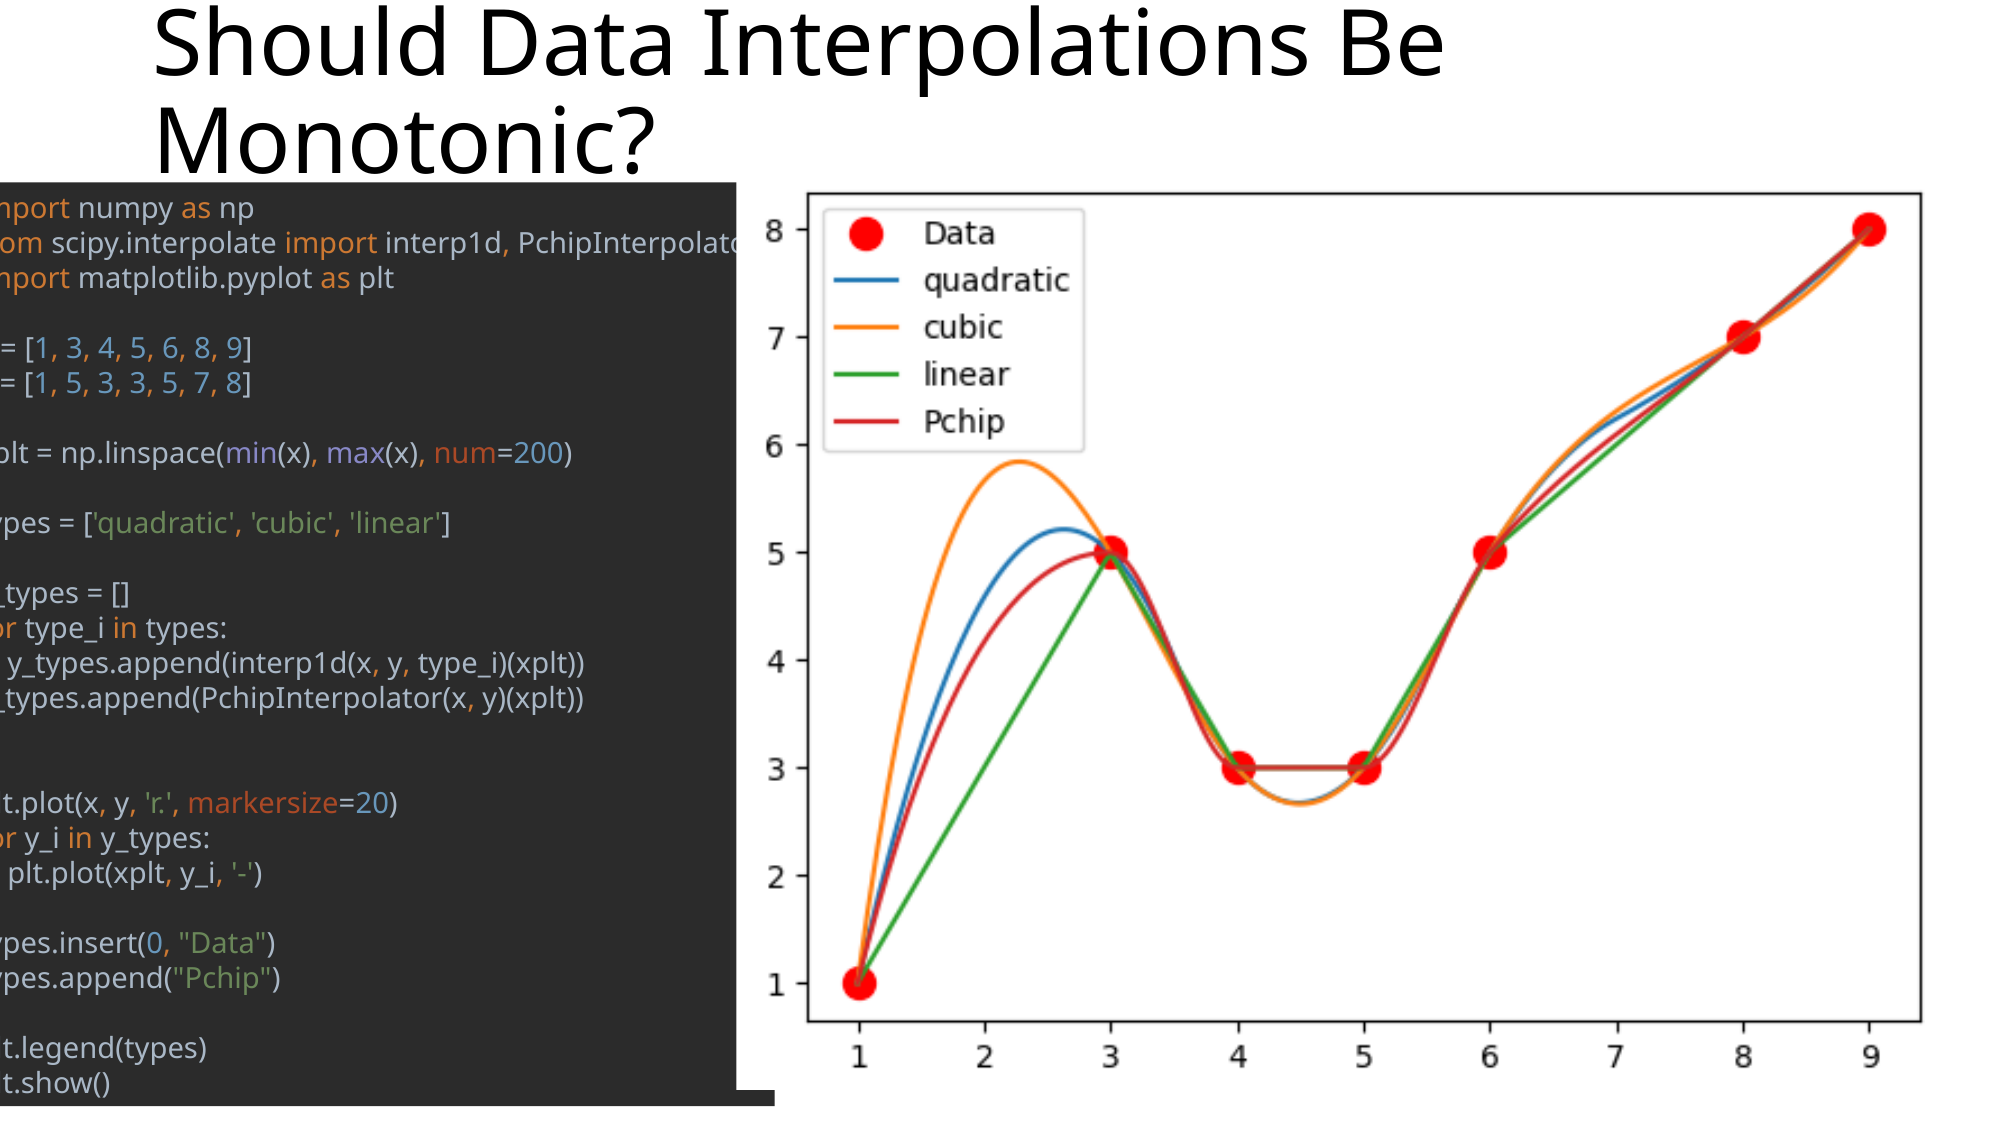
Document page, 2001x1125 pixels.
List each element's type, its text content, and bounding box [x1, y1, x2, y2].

text_box import numpy as np from scipy.interpolate import interp1d, PchipInterpolator import matplotlib.pyplot as plt x = [1, 3, 4, 5, 6, 8, 9] y = [1, 5, 3, 3, 5, 7, 8] xplt = np.linspace(min(x), max(x), num=200) types = ['quadratic', 'cubic', 'linear'] y_types = [] for type_i in types: y_types.append(interp1d(x, y, type_i)(xplt)) y_types.append(PchipInterpolator(x, y)(xplt)) plt.plot(x, y, 'r.', markersize=20) for y_i in y_types: plt.plot(xplt, y_i, '-') types.insert(0, "Data") types.append("Pchip") plt.legend(types) plt.show() [0, 182, 775, 1107]
title Should Data Interpolations Be Monotonic? [137, 0, 1863, 182]
picture [736, 176, 1949, 1090]
